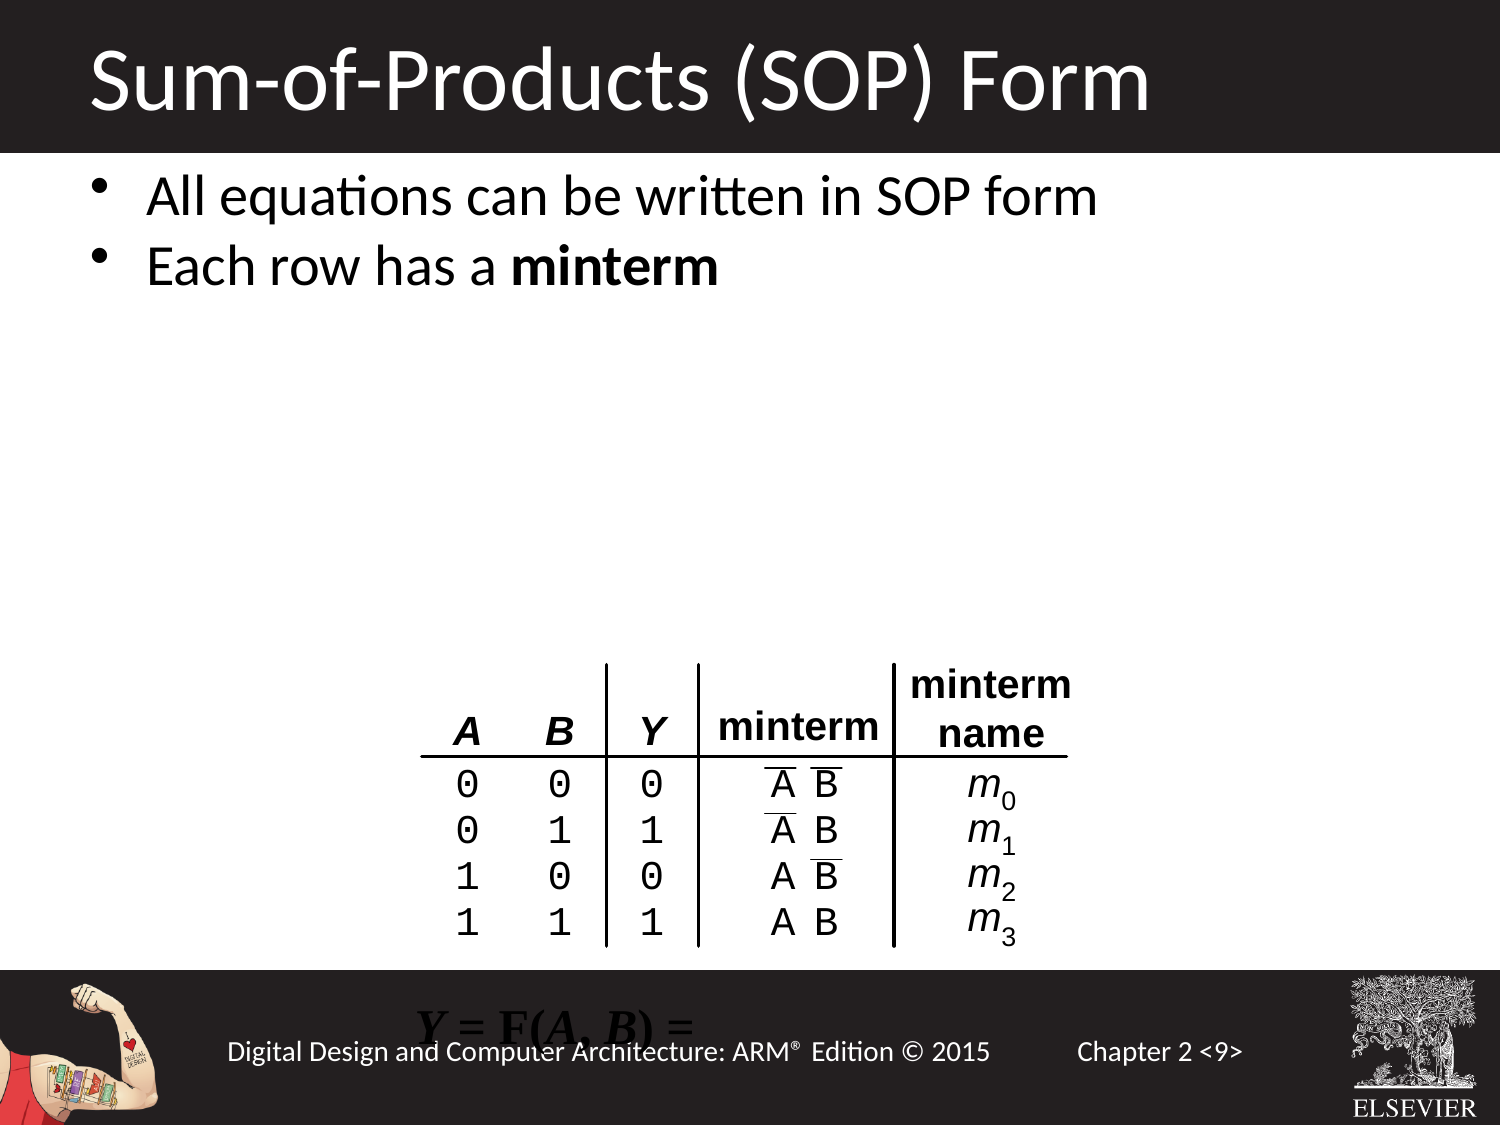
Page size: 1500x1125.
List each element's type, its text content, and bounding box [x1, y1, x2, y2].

picture [0, 979, 163, 1125]
text_box All equations can be written in SOP form Each row has a minterm [74, 149, 1488, 963]
text_box Sum-of-Products (SOP) Form [75, 11, 1375, 136]
text_box Y = F(A, B) = [399, 987, 1300, 1063]
picture [1350, 974, 1477, 1117]
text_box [412, 649, 1124, 976]
